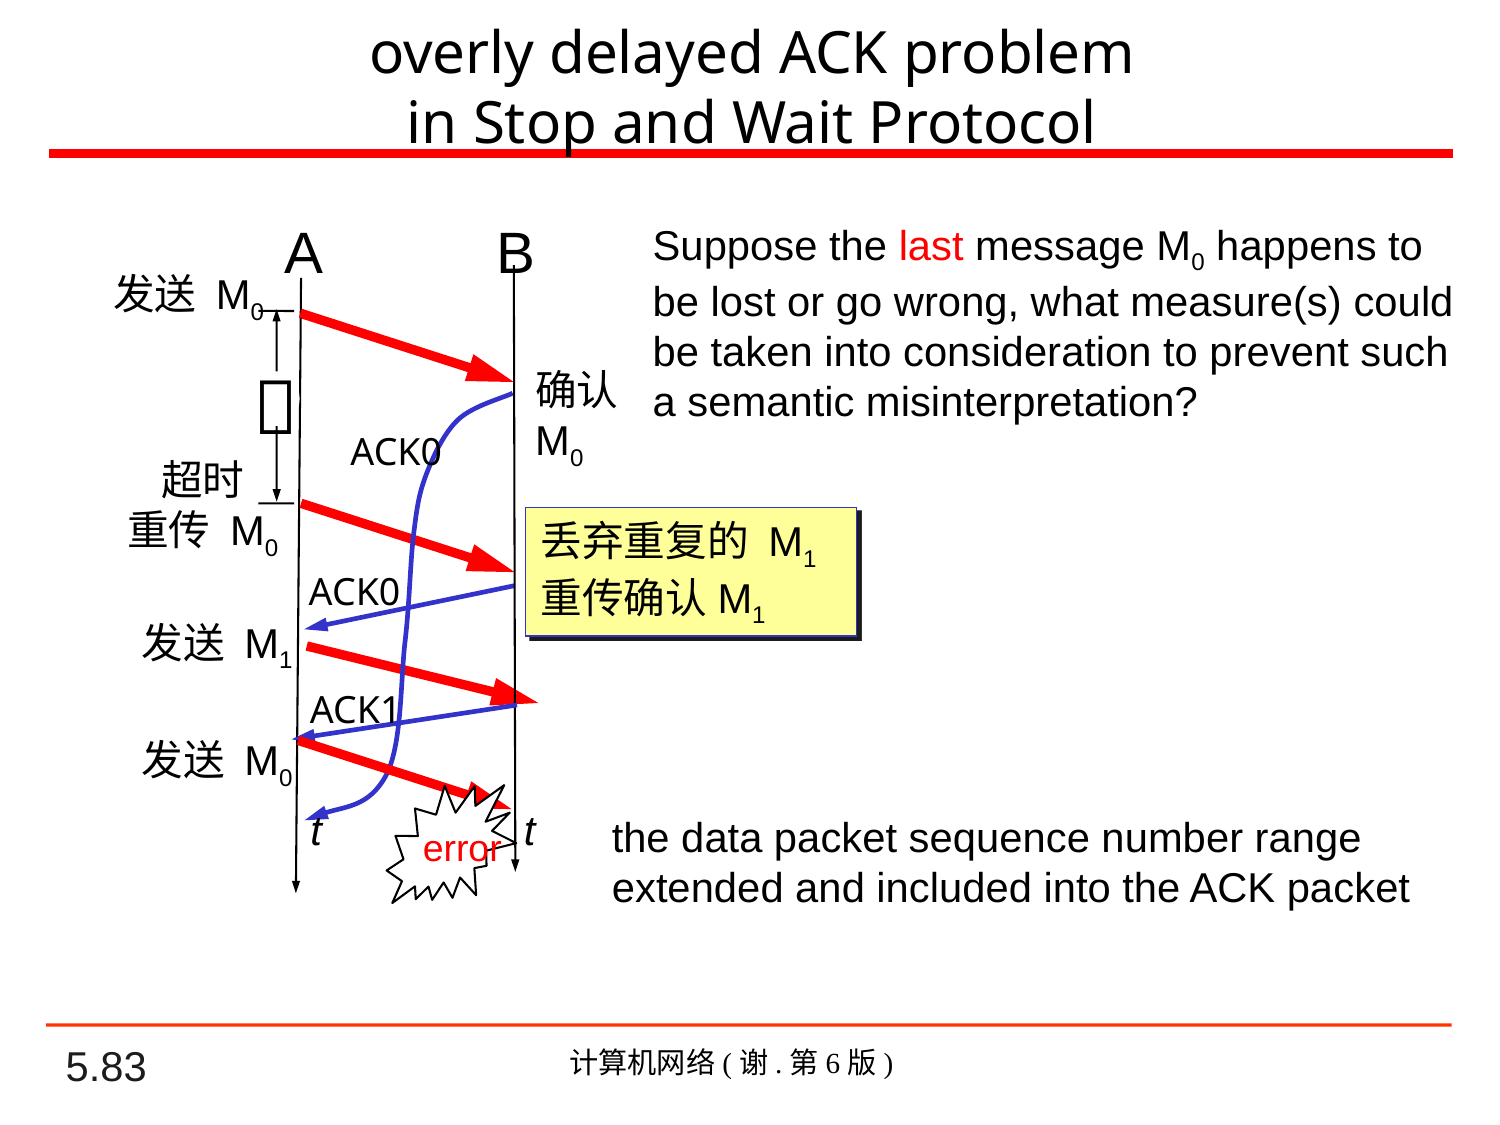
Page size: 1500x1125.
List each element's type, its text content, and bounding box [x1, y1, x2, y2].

text_box A [269, 208, 338, 293]
text_box t [295, 796, 338, 862]
text_box Suppose the last message M0 happens to be lost or go wrong, what measure(s) could be taken into consideration to prevent such a semantic misinterpretation? [638, 210, 1477, 433]
text_box [300, 313, 514, 383]
text_box  [238, 352, 314, 457]
text_box ACK1 [295, 679, 417, 739]
text_box [308, 621, 345, 632]
text_box [272, 457, 281, 502]
text_box [373, 621, 408, 679]
text_box ACK0 [294, 560, 416, 621]
title overly delayed ACK problem in Stop and Wait Protocol [58, 33, 1447, 137]
text_box 发送 M0 [126, 726, 308, 799]
text_box 发送 M0 [98, 260, 279, 333]
text_box B [481, 208, 551, 293]
text_box 丢弃重复的 M1 重传确认M1 [525, 507, 857, 637]
text_box ACK0 [335, 420, 457, 481]
text_box [316, 753, 389, 810]
text_box [272, 309, 281, 352]
text_box [516, 692, 539, 704]
text_box the data packet sequence number range extended and included into the ACK packet [597, 803, 1460, 918]
text_box [411, 393, 513, 592]
text_box [291, 862, 301, 894]
text_box [438, 547, 514, 573]
text_box [337, 739, 397, 769]
text_box 发送 M1 [126, 609, 308, 681]
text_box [386, 784, 518, 904]
text_box 确认 M0 [520, 356, 643, 479]
text_box t [522, 796, 551, 862]
text_box 超时 重传 M0 [112, 446, 294, 569]
